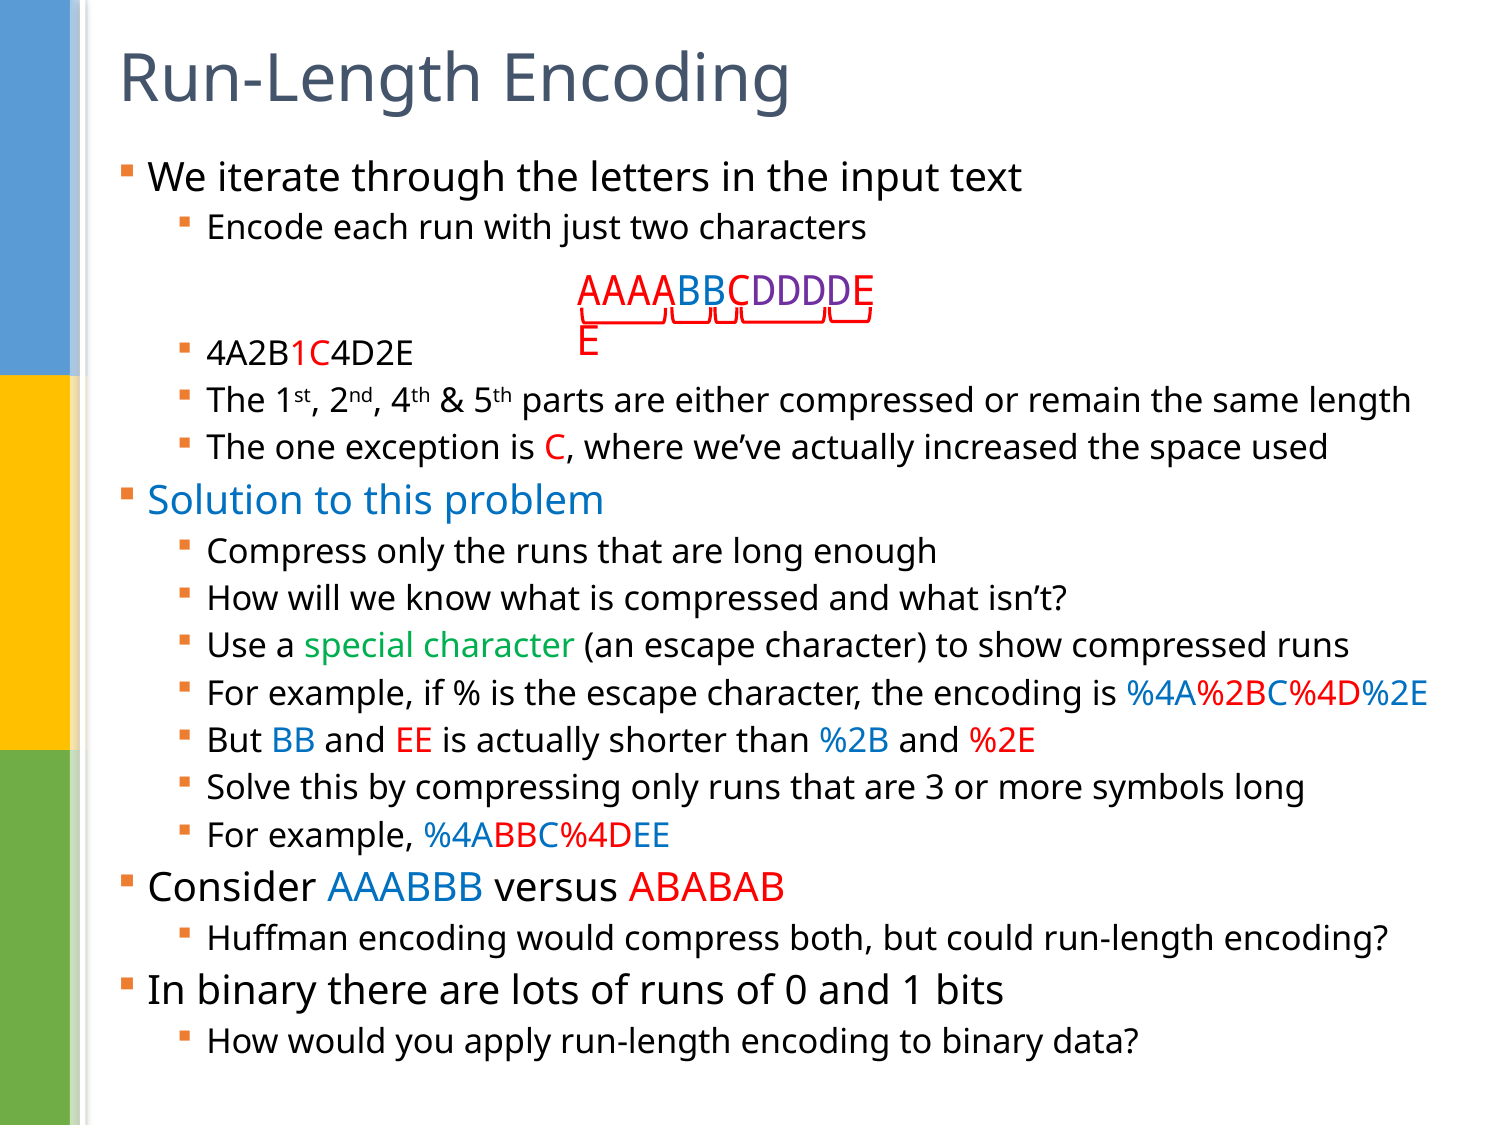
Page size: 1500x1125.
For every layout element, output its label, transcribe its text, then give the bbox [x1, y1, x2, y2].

text_box [713, 307, 738, 324]
title Run-Length Encoding [103, 21, 1398, 128]
text_box [740, 306, 826, 324]
text_box [670, 307, 712, 324]
text_box [828, 306, 872, 323]
text_box AAAABBCDDDDEE [561, 256, 907, 371]
list We iterate through the letters in the input text Encode each run with just two characters 4A2B1C4D2E The 1st, 2nd, 4th & 5th parts are either compressed or remain the same length The one exception is C, where we’ve actually increased the space used Solution to this problem Compress only the runs that are long enough How will we know what is compressed and what isn’t? Use a special character (an escape character) to show compressed runs For example, if % is the escape character, the encoding is %4A%2BC%4D%2E But BB and EE is actually shorter than %2B and %2E Solve this by compressing only runs that are 3 or more symbols long For example, %4ABBC%4DEE Consider AAABBB versus ABABAB Huffman encoding would compress both, but could run-length encoding? In binary there are lots of runs of 0 and 1 bits How would you apply run-length encoding to binary data? [102, 148, 1454, 1106]
